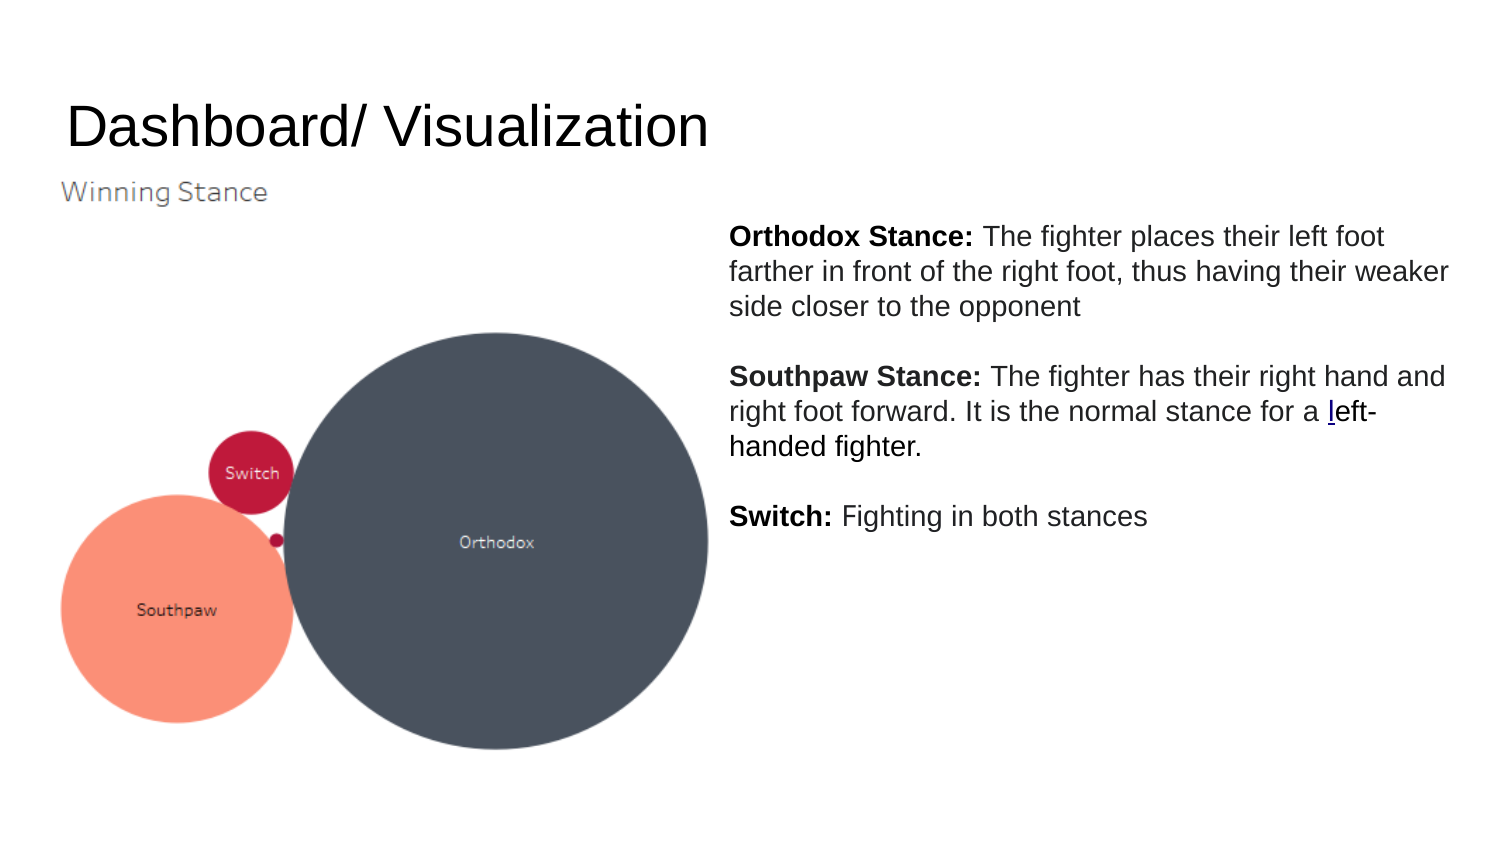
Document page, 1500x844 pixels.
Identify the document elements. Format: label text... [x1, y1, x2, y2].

title Dashboard/ Visualization [51, 72, 1449, 167]
text_box Orthodox Stance: The fighter places their left foot farther in front of the right foot, thus having their weaker side closer to the opponent Southpaw Stance: The fighter has their right hand and right foot forward. It is the normal stance for a left-handed fighter. Switch: Fighting in both stances [724, 202, 1489, 547]
picture [55, 164, 719, 766]
